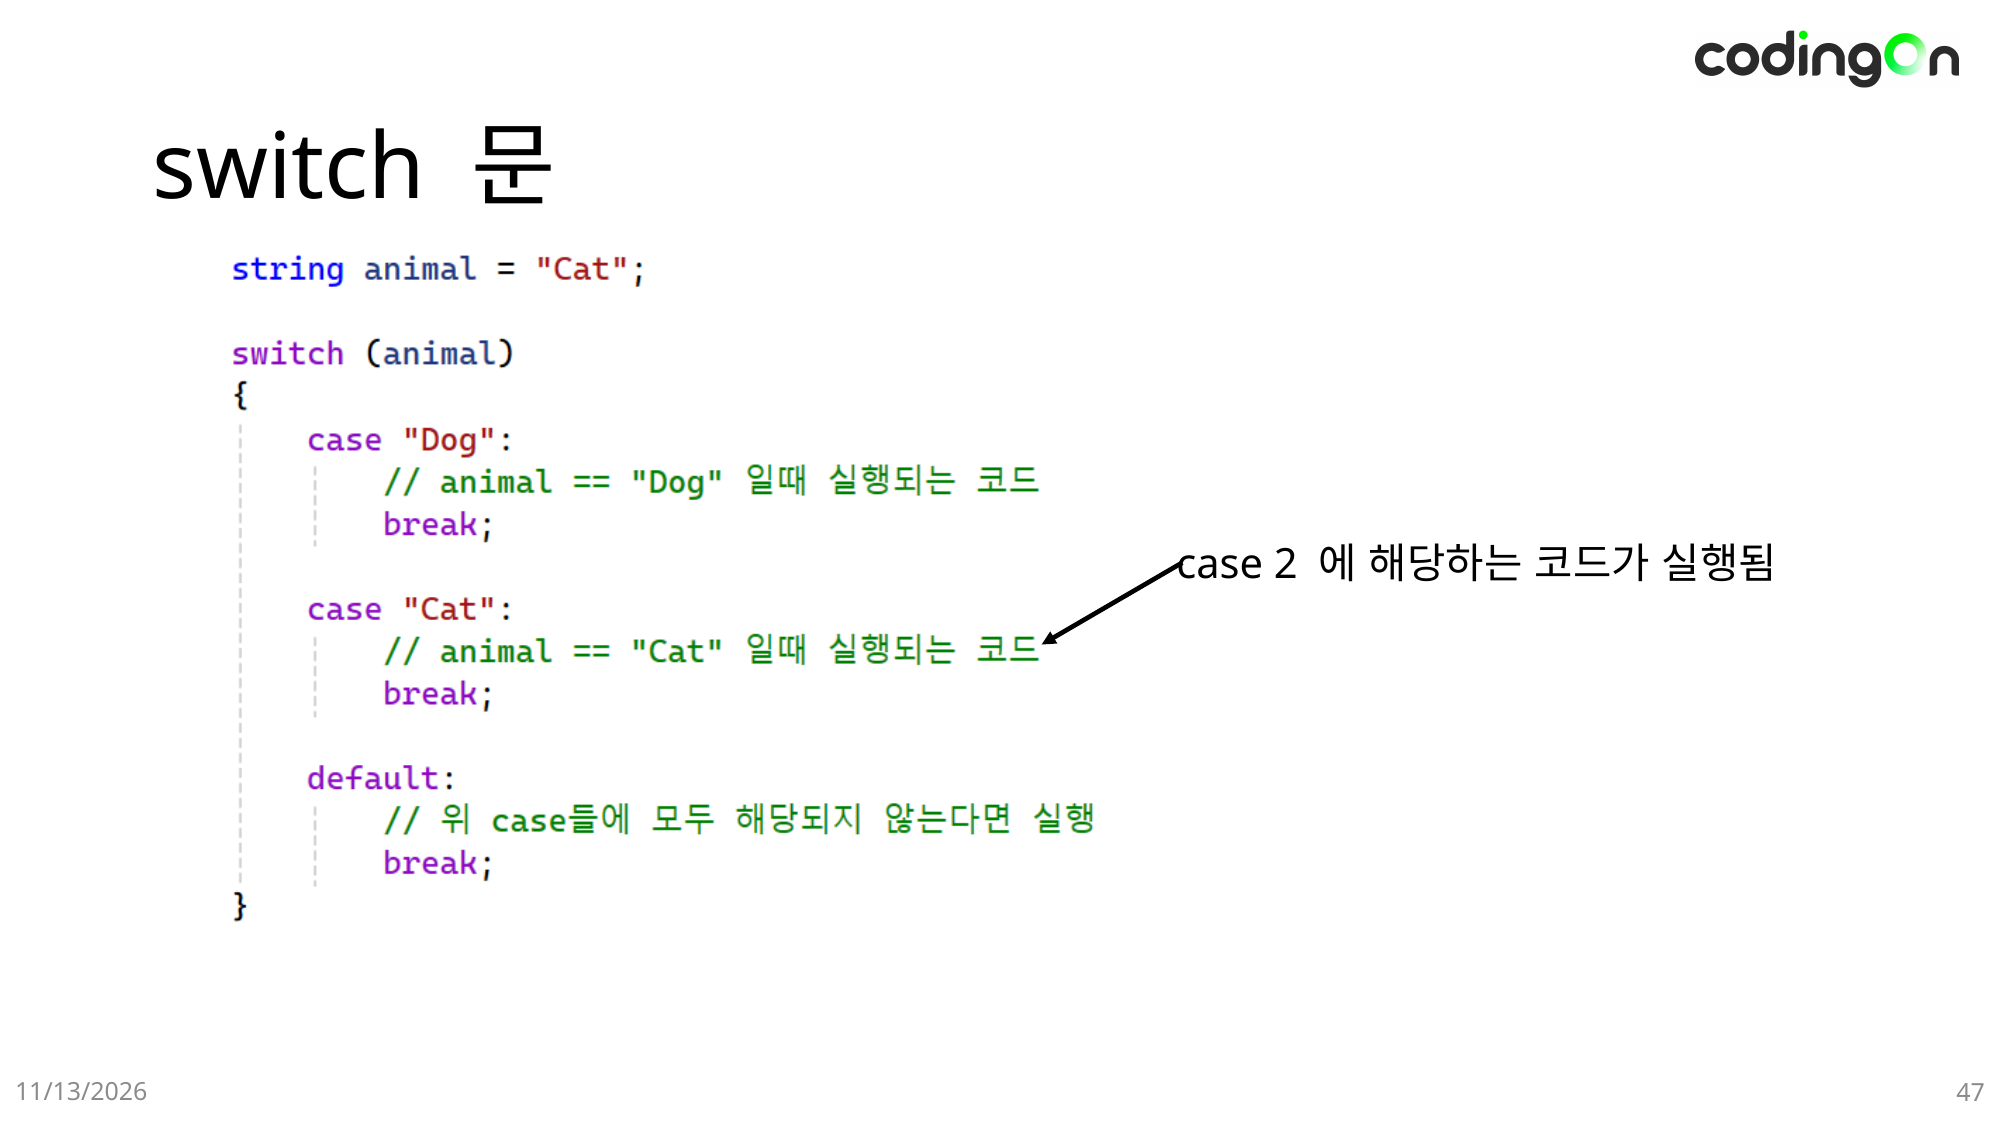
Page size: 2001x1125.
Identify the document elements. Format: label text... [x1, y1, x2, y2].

title switch 문 [137, 59, 1863, 278]
picture [224, 246, 1112, 939]
picture [1695, 30, 1959, 88]
slide_number 47 [1550, 1063, 2000, 1124]
text_box case 2 에 해당하는 코드가 실행됨 [1161, 529, 1793, 595]
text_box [1041, 562, 1183, 645]
slide_number 12-22(Sun) [0, 1062, 450, 1123]
